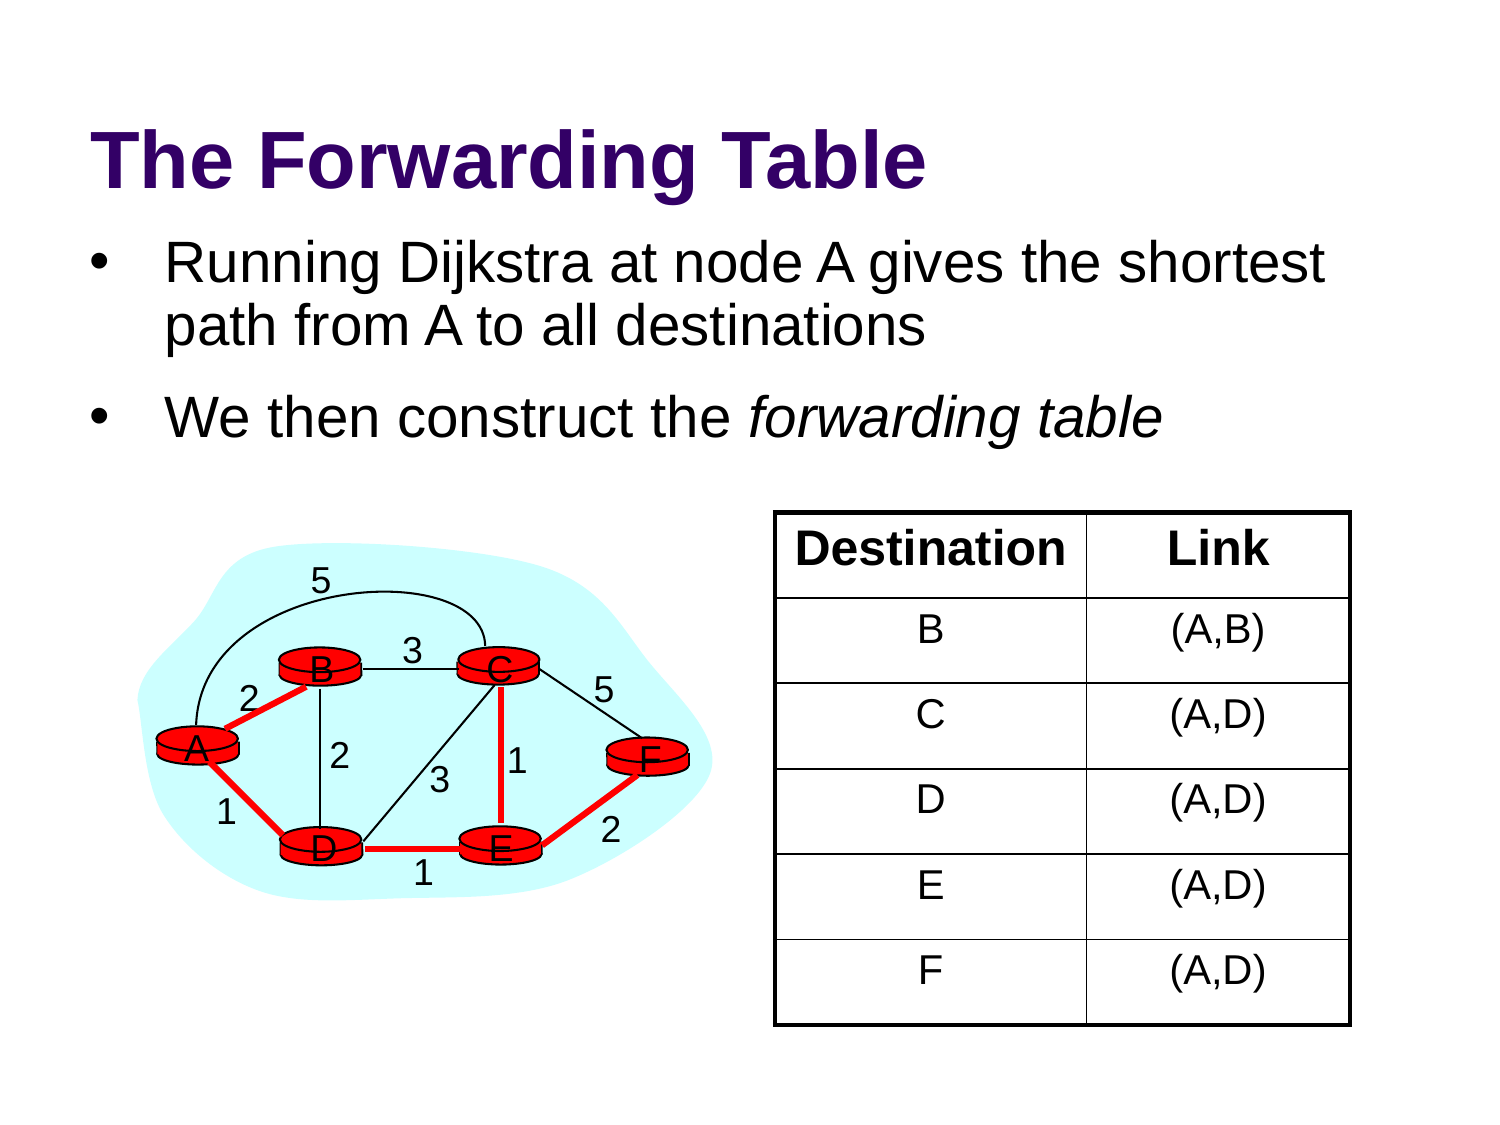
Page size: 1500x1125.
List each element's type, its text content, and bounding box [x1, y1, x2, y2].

table_cell (A,D) [1087, 940, 1348, 1023]
table_cell D [777, 770, 1086, 853]
table_header Destination [777, 515, 1086, 597]
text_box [137, 537, 724, 905]
table_header Link [1087, 515, 1348, 597]
text_box Running Dijkstra at node A gives the shortest path from A to all destinations We then construct the forwarding table [74, 224, 1425, 1038]
table_cell F [777, 940, 1086, 1023]
title The Forwarding Table [75, 20, 1425, 213]
table_cell (A,D) [1087, 855, 1348, 939]
table_cell C [777, 684, 1086, 768]
table_cell B [777, 599, 1086, 682]
table_cell (A,D) [1087, 770, 1348, 853]
table_cell (A,D) [1087, 684, 1348, 768]
table_cell (A,B) [1087, 599, 1348, 682]
table_cell E [777, 855, 1086, 939]
